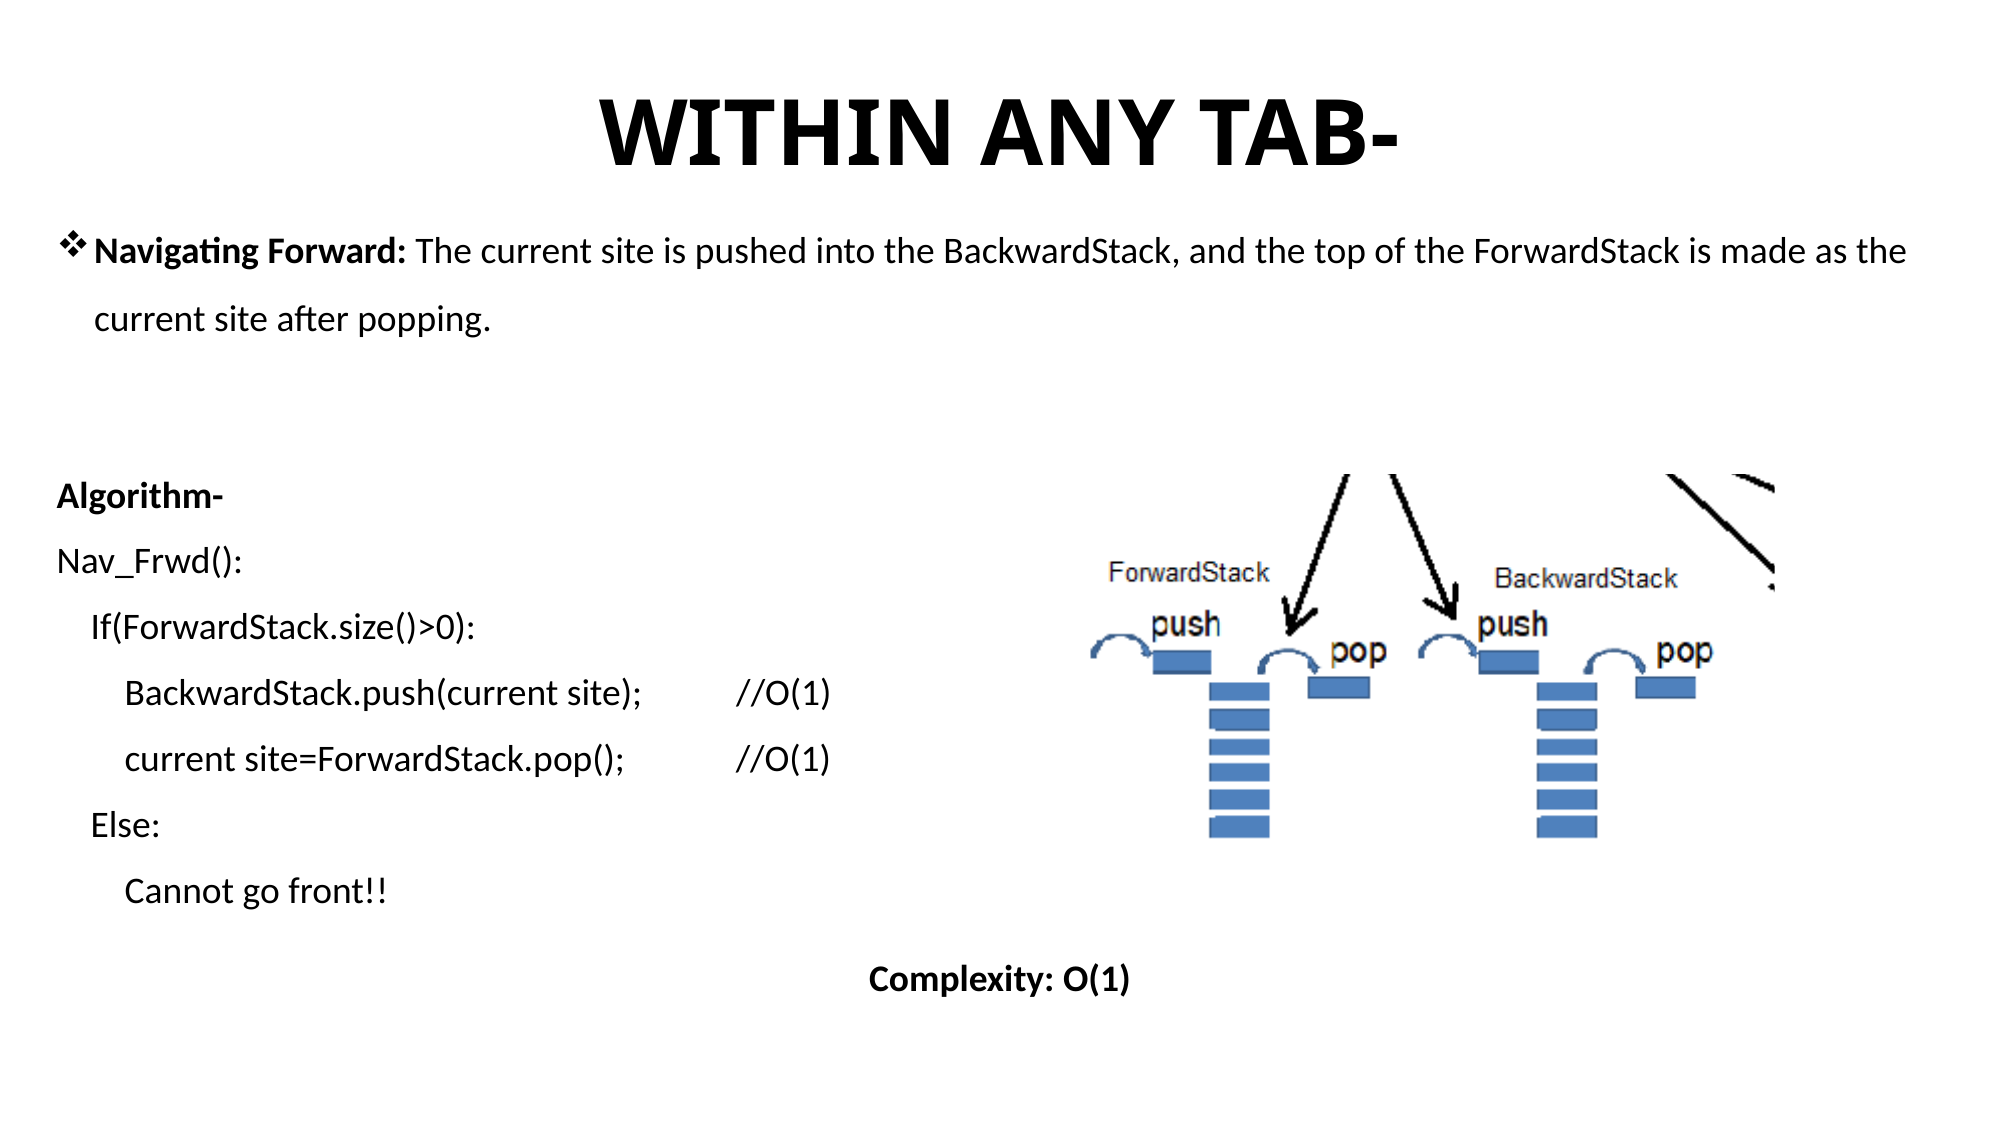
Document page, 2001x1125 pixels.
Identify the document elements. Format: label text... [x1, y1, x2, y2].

picture [1061, 474, 1775, 913]
list Navigating Forward: The current site is pushed into the BackwardStack, and the top of the ForwardStack is made as the current site after popping. Algorithm- Nav_Frwd(): If(ForwardStack.size()>0): BackwardStack.push(current site); //O(1) current site=ForwardStack.pop(); //O(1) Else: Cannot go front!! Complexity: O(1) [41, 196, 1959, 1024]
title WITHIN ANY TAB- [137, 27, 1863, 196]
